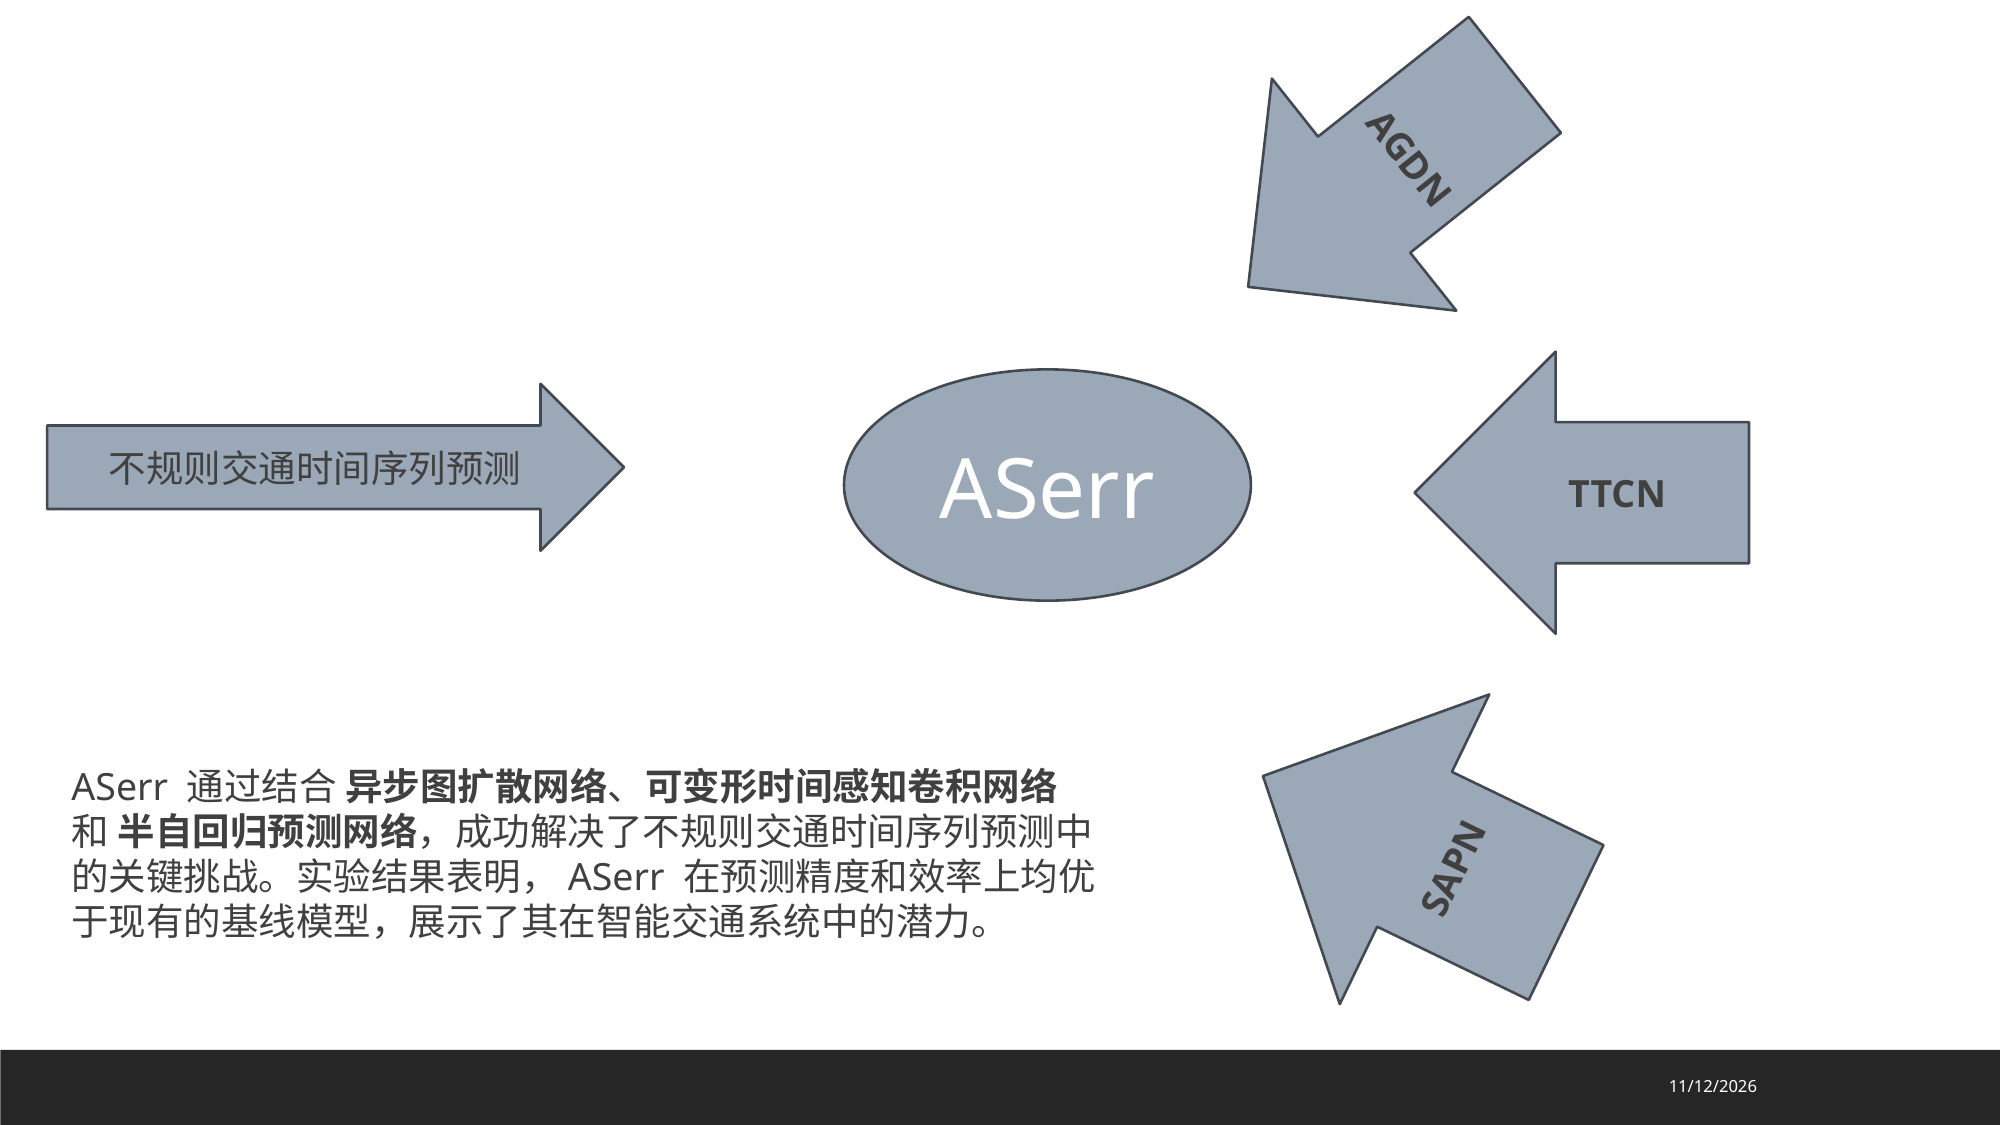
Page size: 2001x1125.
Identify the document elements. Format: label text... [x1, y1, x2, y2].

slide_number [1348, 1057, 1773, 1118]
text_box TTCN [1413, 350, 1751, 635]
text_box ASerr [842, 368, 1253, 602]
text_box 不规则交通时间序列预测 [45, 382, 625, 552]
text_box ASerr 通过结合 异步图扩散网络、可变形时间感知卷积网络 和 半自回归预测网络，成功解决了不规则交通时间序列预测中的关键挑战。实验结果表明，ASerr 在预测精度和效率上均优于现有的基线模型，展示了其在智能交通系统中的潜力。 [56, 755, 1116, 951]
text_box AGDN [1246, 15, 1562, 312]
text_box SAPN [1261, 693, 1605, 1006]
